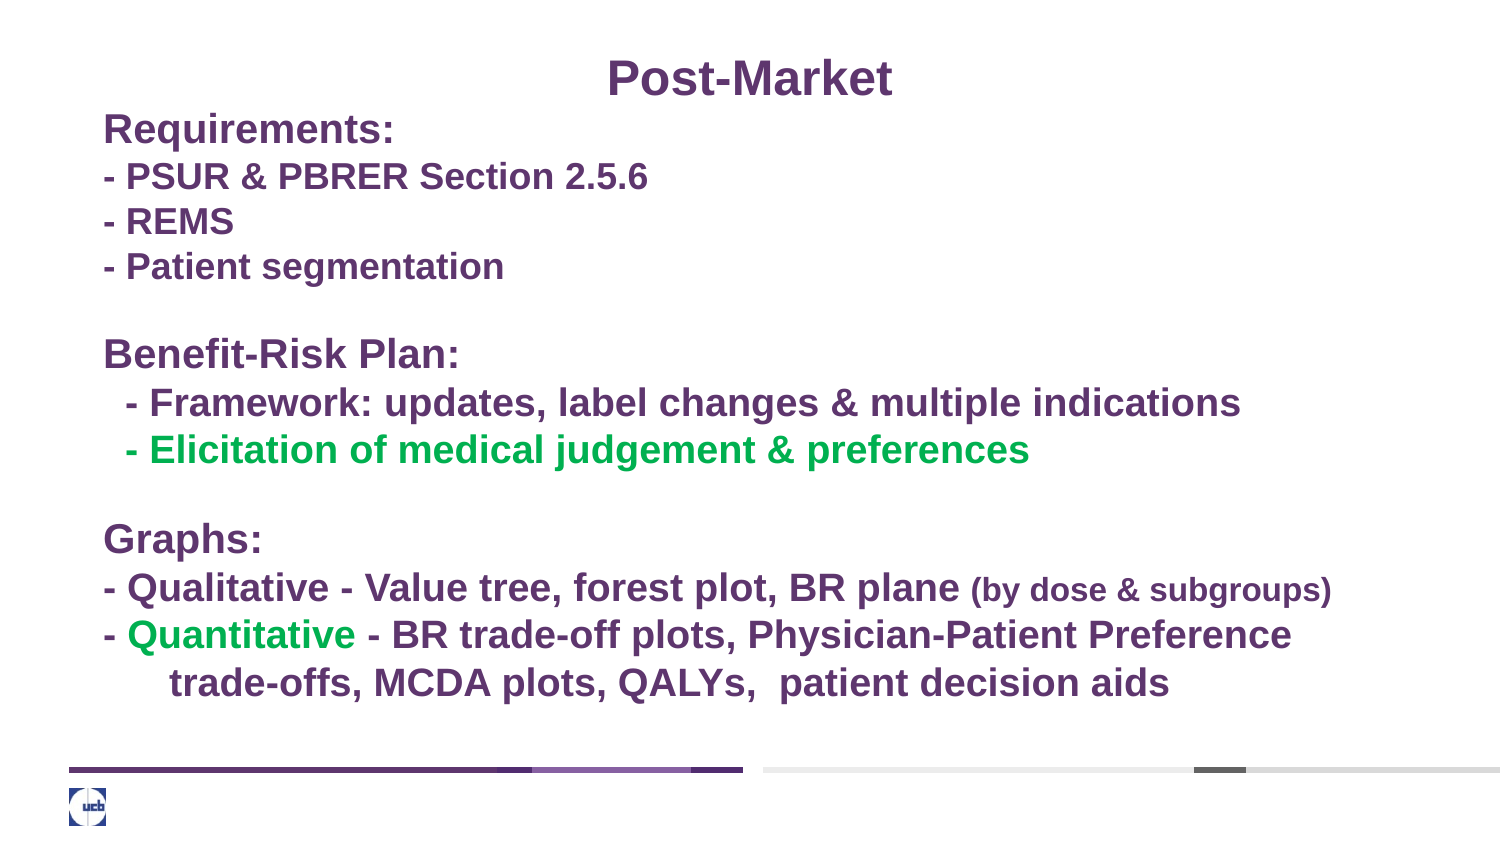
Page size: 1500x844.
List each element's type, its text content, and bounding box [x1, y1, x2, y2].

list Requirements: - PSUR & PBRER Section 2.5.6 - REMS - Patient segmentation Benefit-Risk Plan: - Framework: updates, label changes & multiple indications - Elicitation of medical judgement & preferences Graphs: - Qualitative - Value tree, forest plot, BR plane (by dose & subgroups) - Quantitative - BR trade-off plots, Physician-Patient Preference trade-offs, MCDA plots, QALYs, patient decision aids [103, 102, 1397, 804]
picture [69, 788, 106, 826]
title Post-Market [103, 44, 1397, 102]
